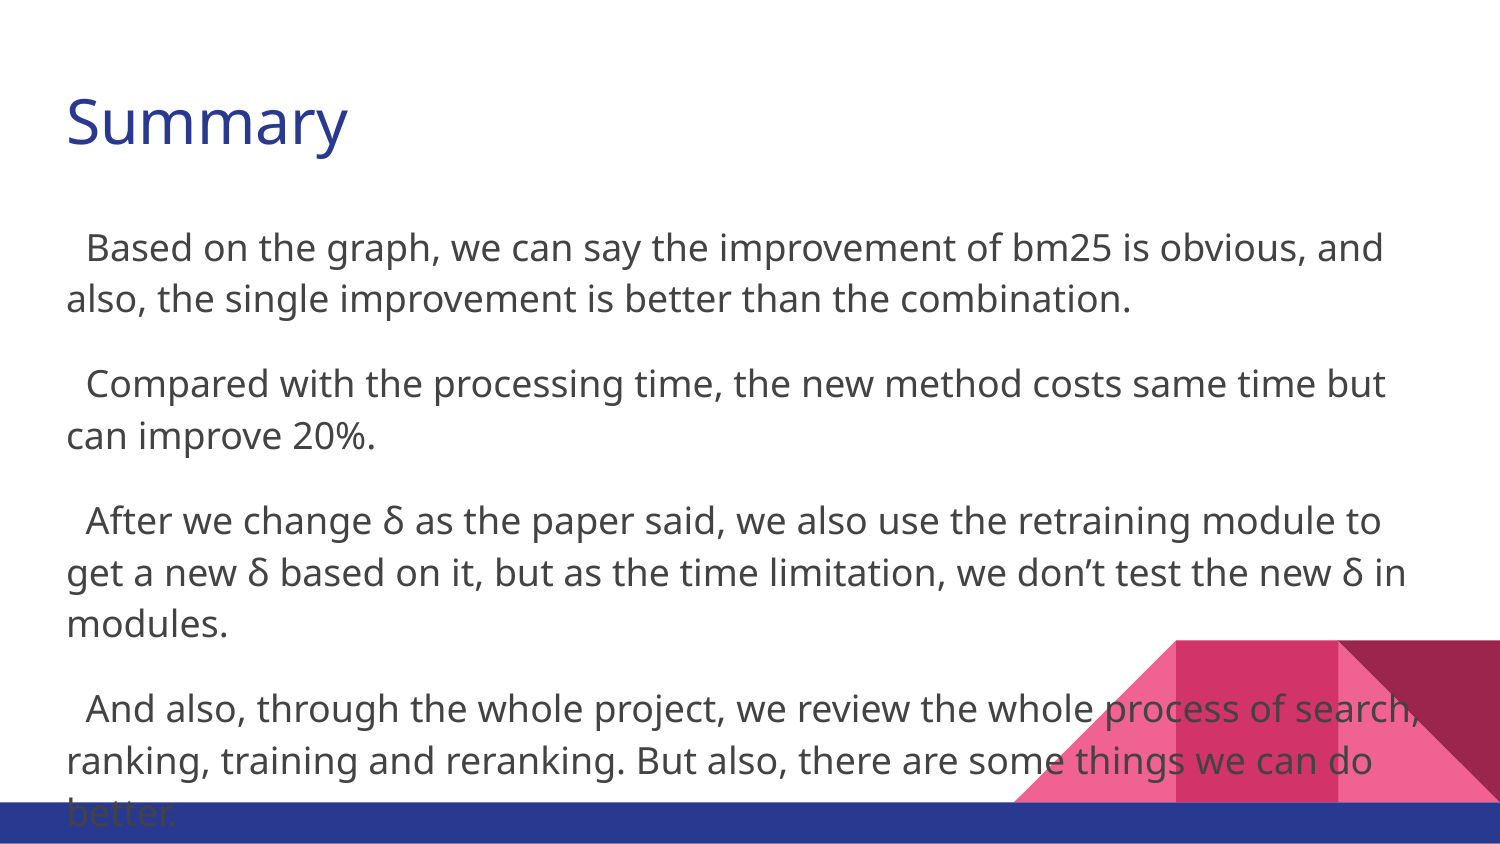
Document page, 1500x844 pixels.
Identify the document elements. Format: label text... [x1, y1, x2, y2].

list Based on the graph, we can say the improvement of bm25 is obvious, and also, the single improvement is better than the combination. Compared with the processing time, the new method costs same time but can improve 20%. After we change δ as the paper said, we also use the retraining module to get a new δ based on it, but as the time limitation, we don’t test the new δ in modules. And also, through the whole project, we review the whole process of search, ranking, training and reranking. But also, there are some things we can do better. [51, 201, 1449, 750]
title Summary [51, 67, 1449, 167]
